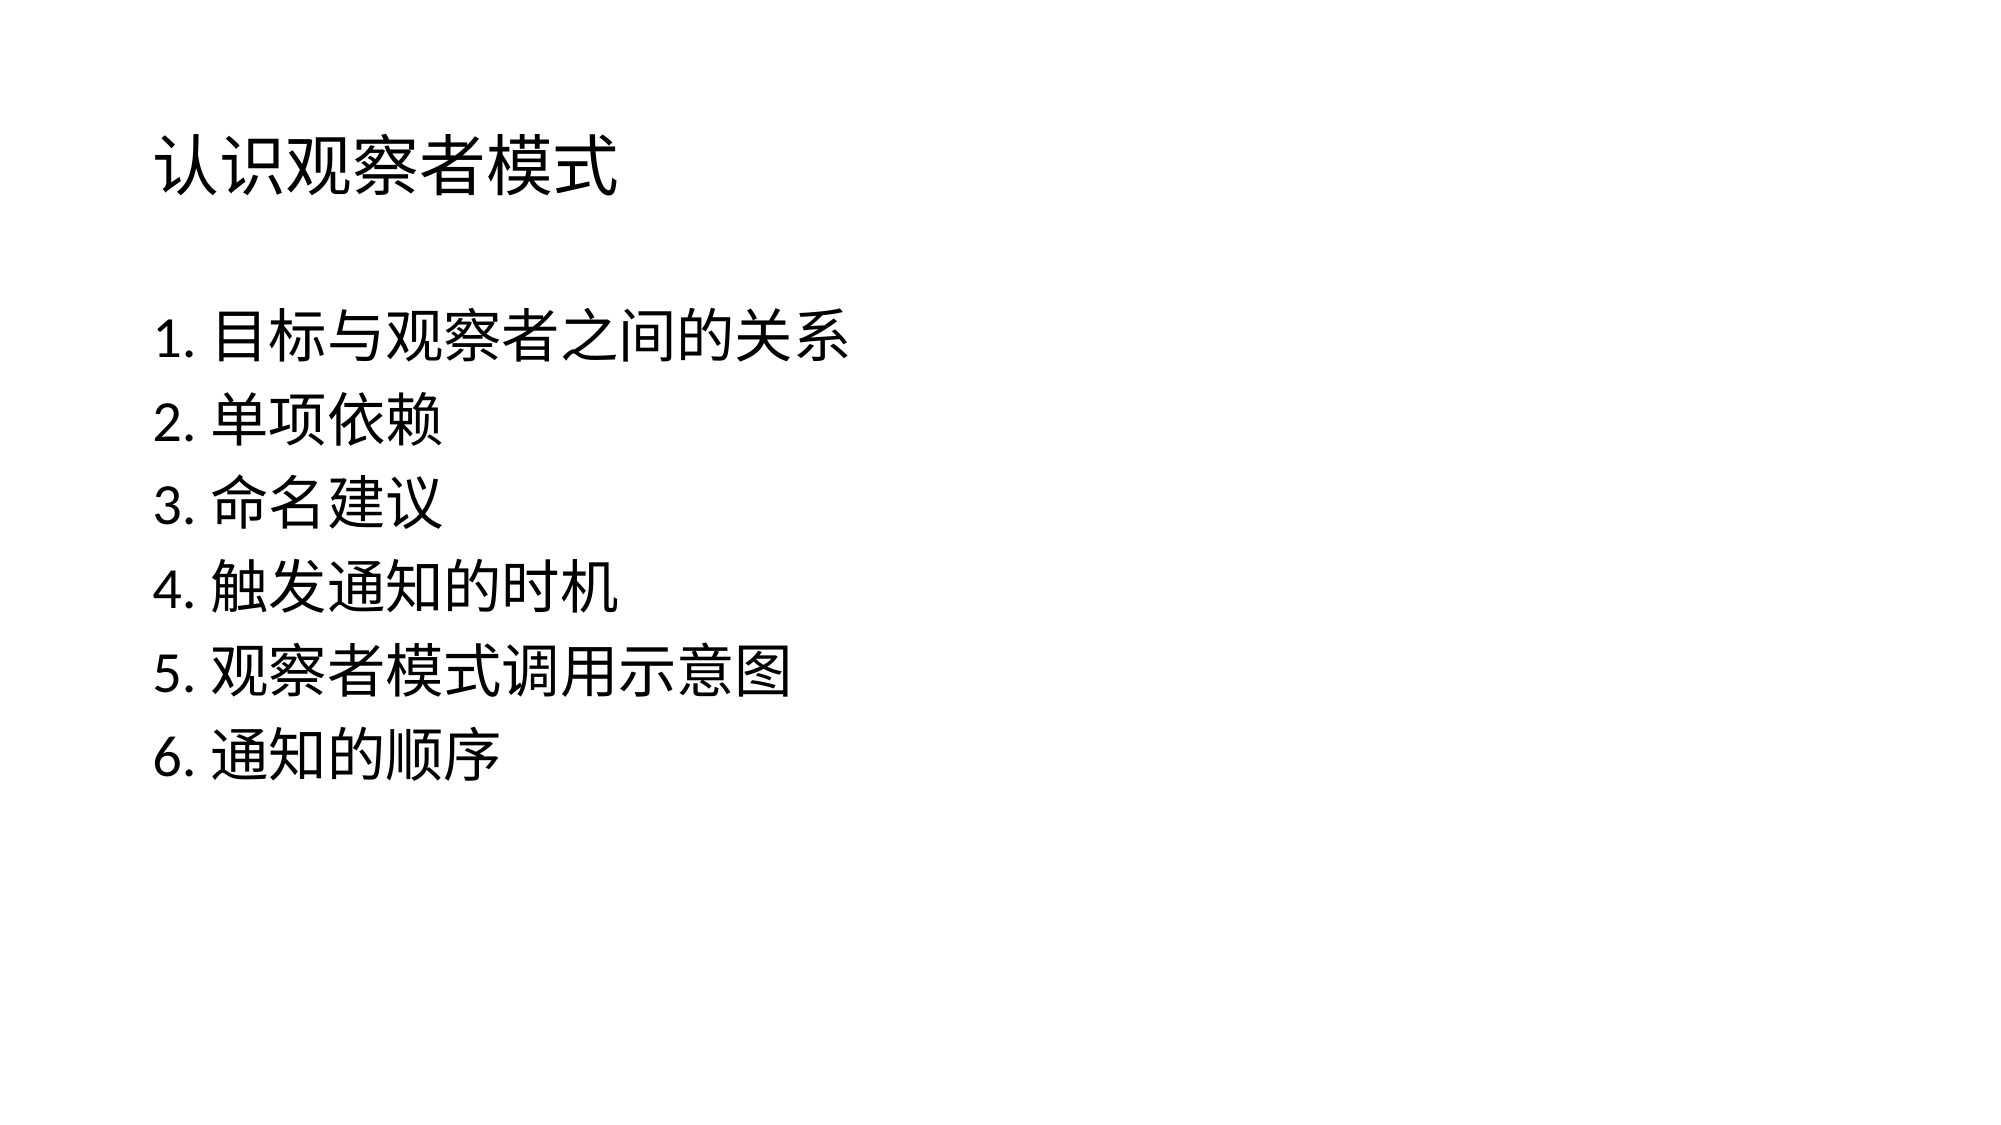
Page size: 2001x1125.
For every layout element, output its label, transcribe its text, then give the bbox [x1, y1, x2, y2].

list 1.目标与观察者之间的关系 2.单项依赖 3.命名建议 4.触发通知的时机 5.观察者模式调用示意图 6.通知的顺序 [137, 299, 1863, 1014]
title 认识观察者模式 [137, 59, 1863, 278]
